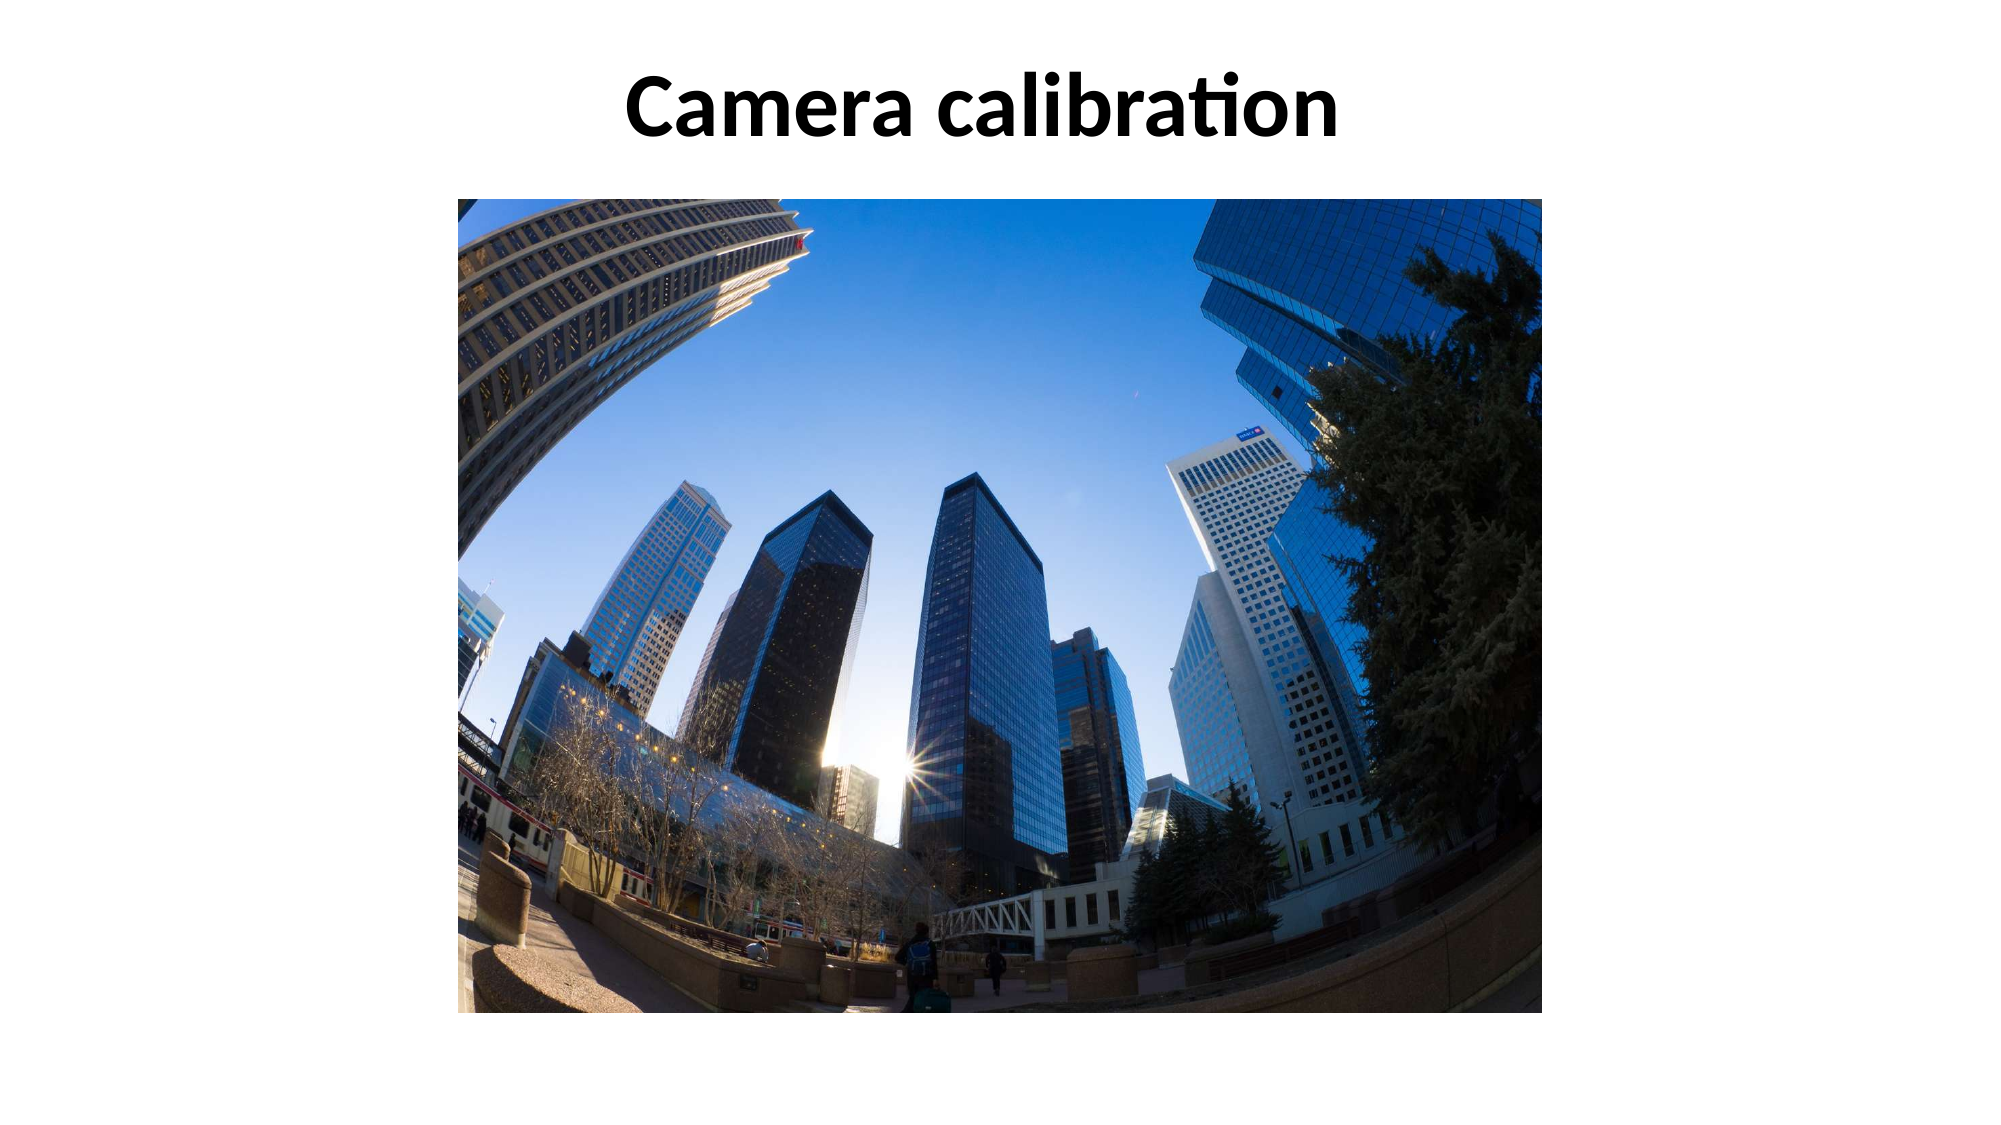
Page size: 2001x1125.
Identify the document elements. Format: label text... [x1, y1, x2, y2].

title Camera calibration [133, 0, 1834, 200]
picture [458, 199, 1542, 1013]
